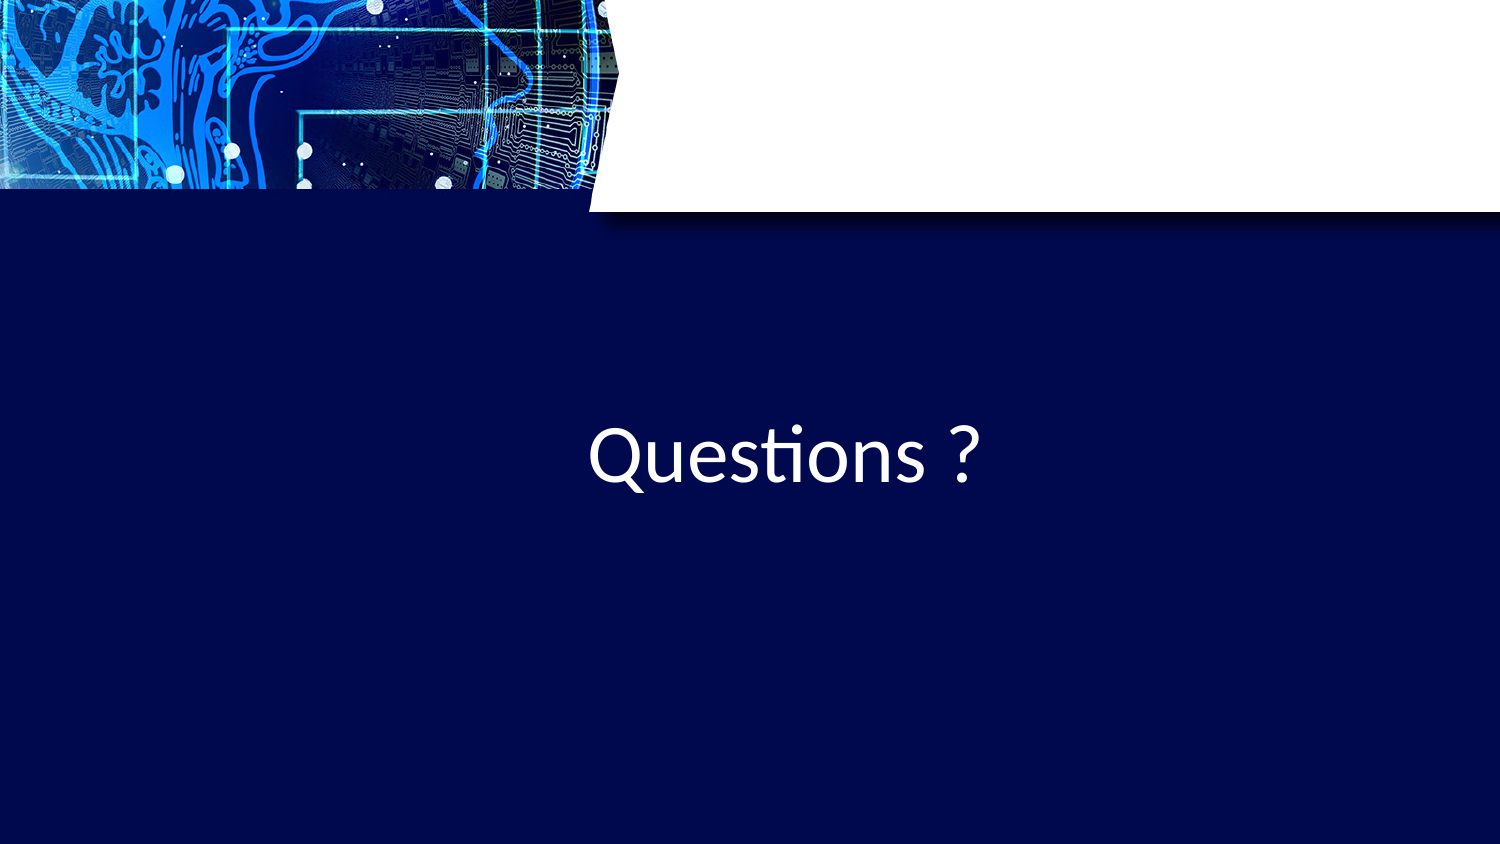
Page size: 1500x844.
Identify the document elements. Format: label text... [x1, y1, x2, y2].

picture [0, 0, 1500, 844]
text_box Questions ? [304, 391, 1268, 507]
